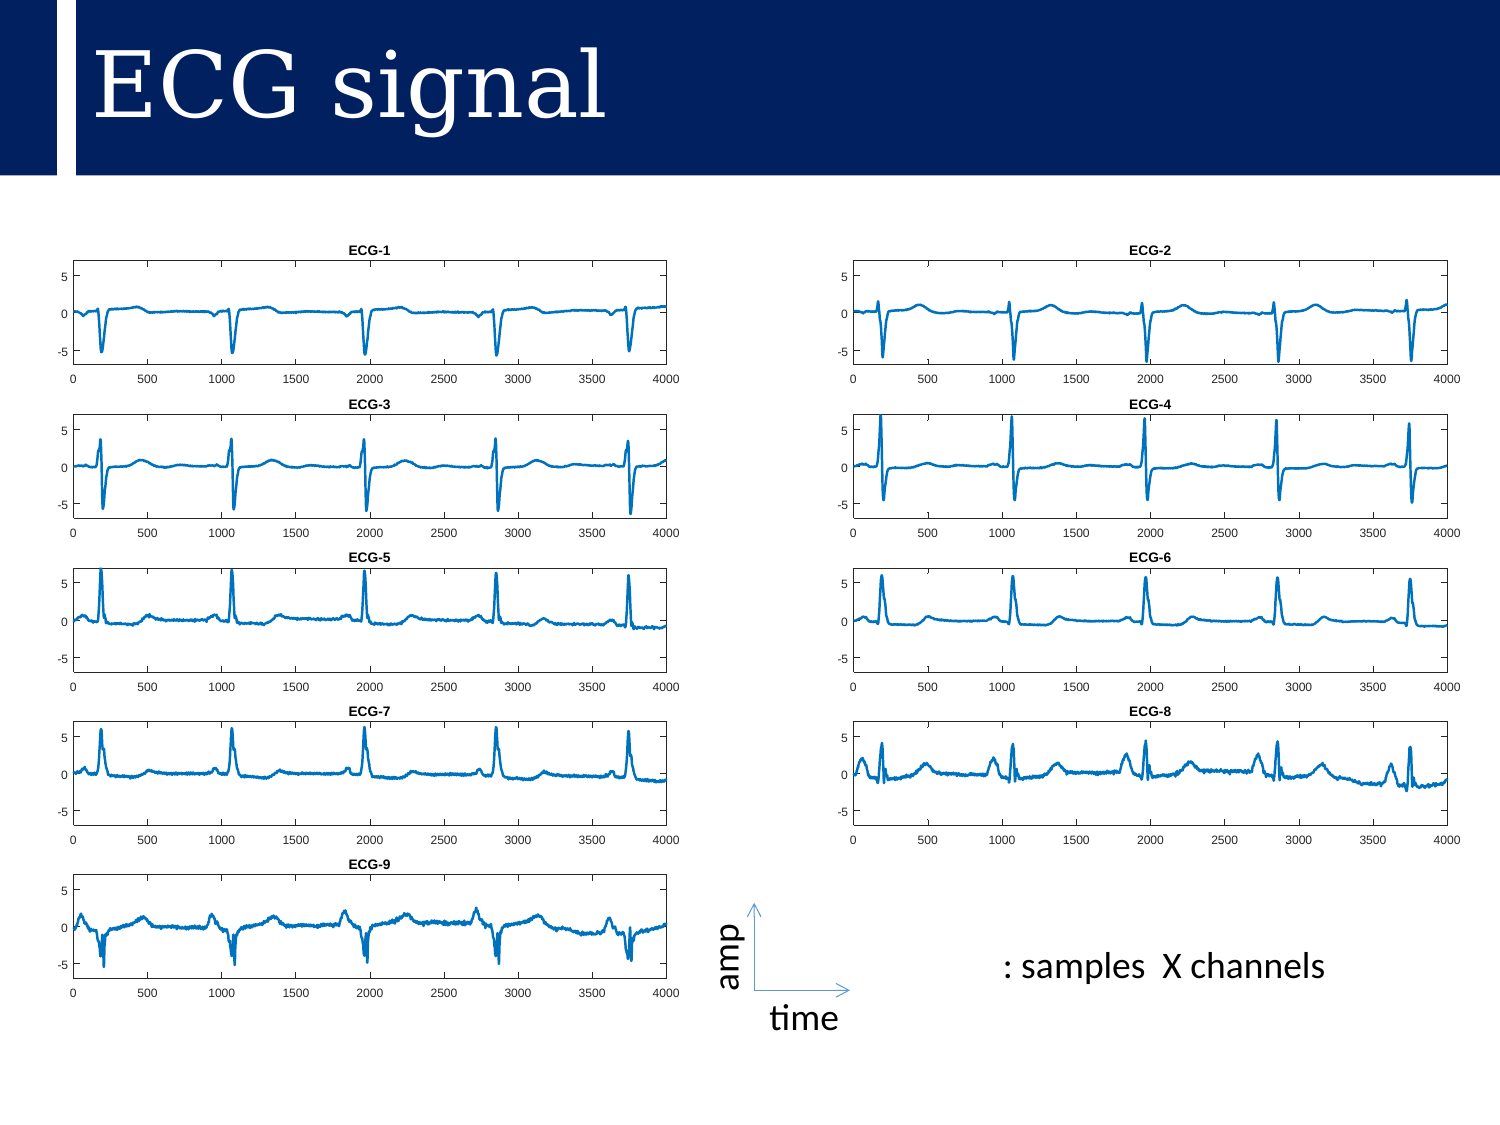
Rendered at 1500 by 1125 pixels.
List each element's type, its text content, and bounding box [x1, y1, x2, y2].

title ECG signal [76, 0, 1500, 176]
picture [37, 187, 1471, 1076]
